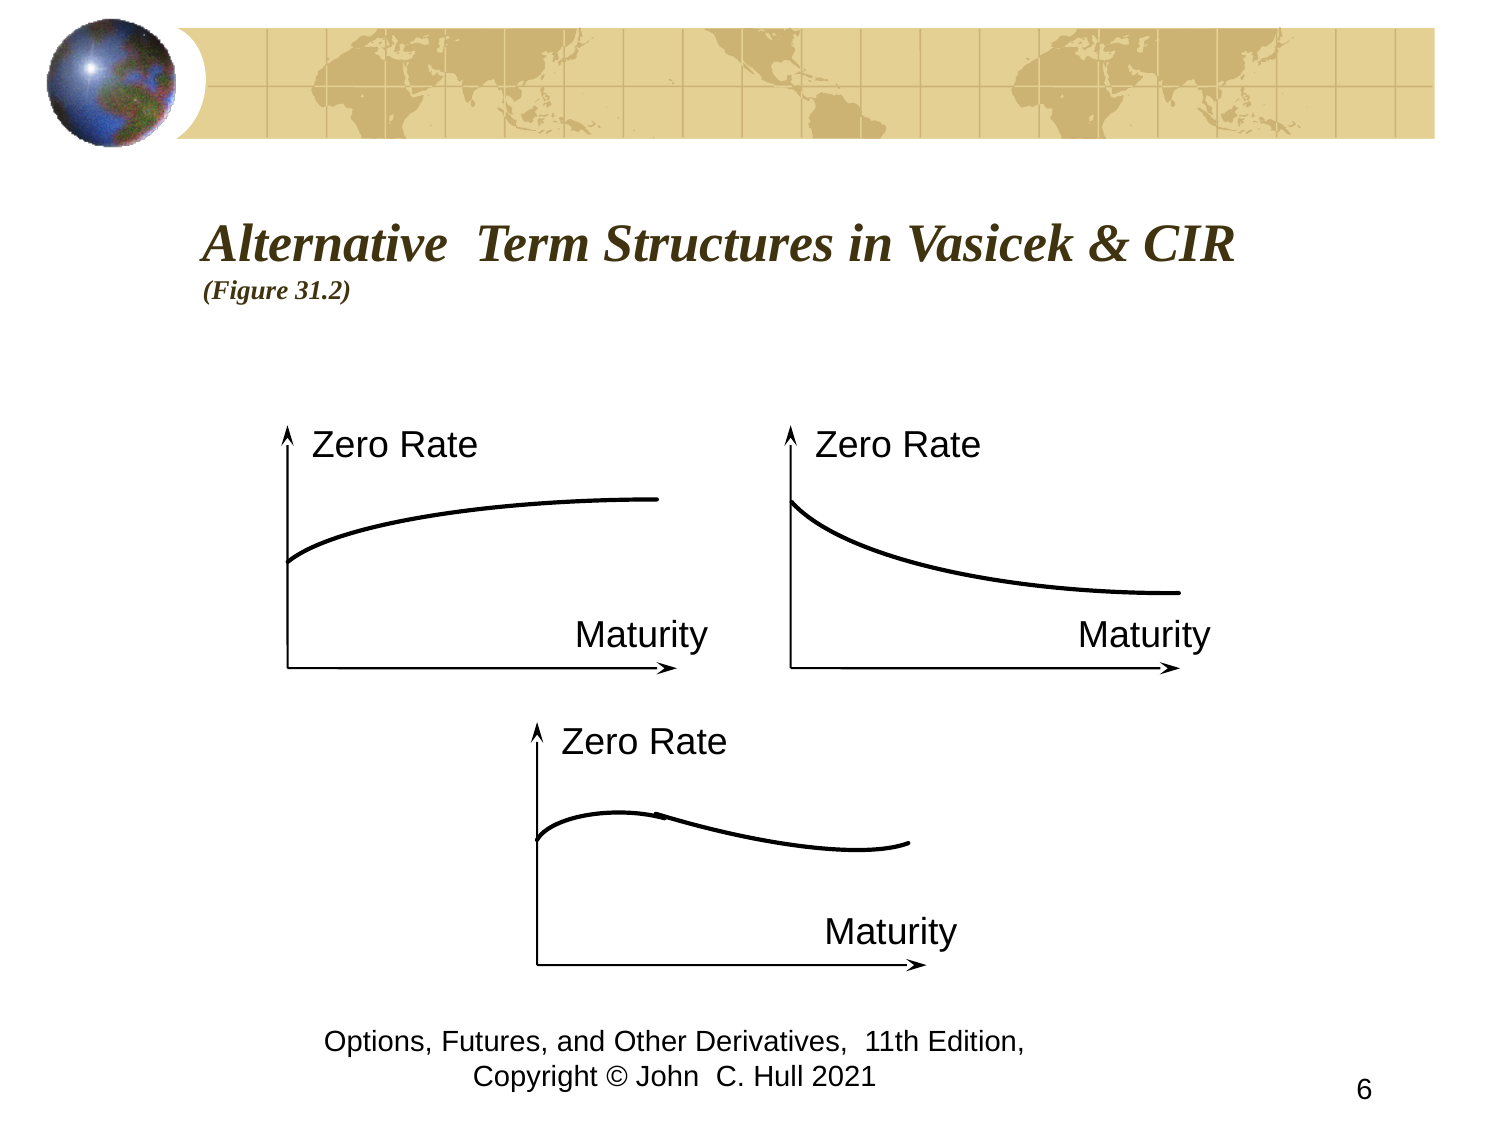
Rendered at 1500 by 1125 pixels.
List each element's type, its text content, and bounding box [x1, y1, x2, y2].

list [62, 350, 1338, 1000]
title Alternative Term Structures in Vasicek & CIR (Figure 31.2) [187, 200, 1350, 313]
picture [42, 14, 190, 151]
footer Options, Futures, and Other Derivatives, 11th Edition, Copyright © John C. Hull 2021 [262, 1024, 1088, 1101]
slide_number 6 [1074, 1037, 1388, 1113]
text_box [287, 412, 1228, 966]
